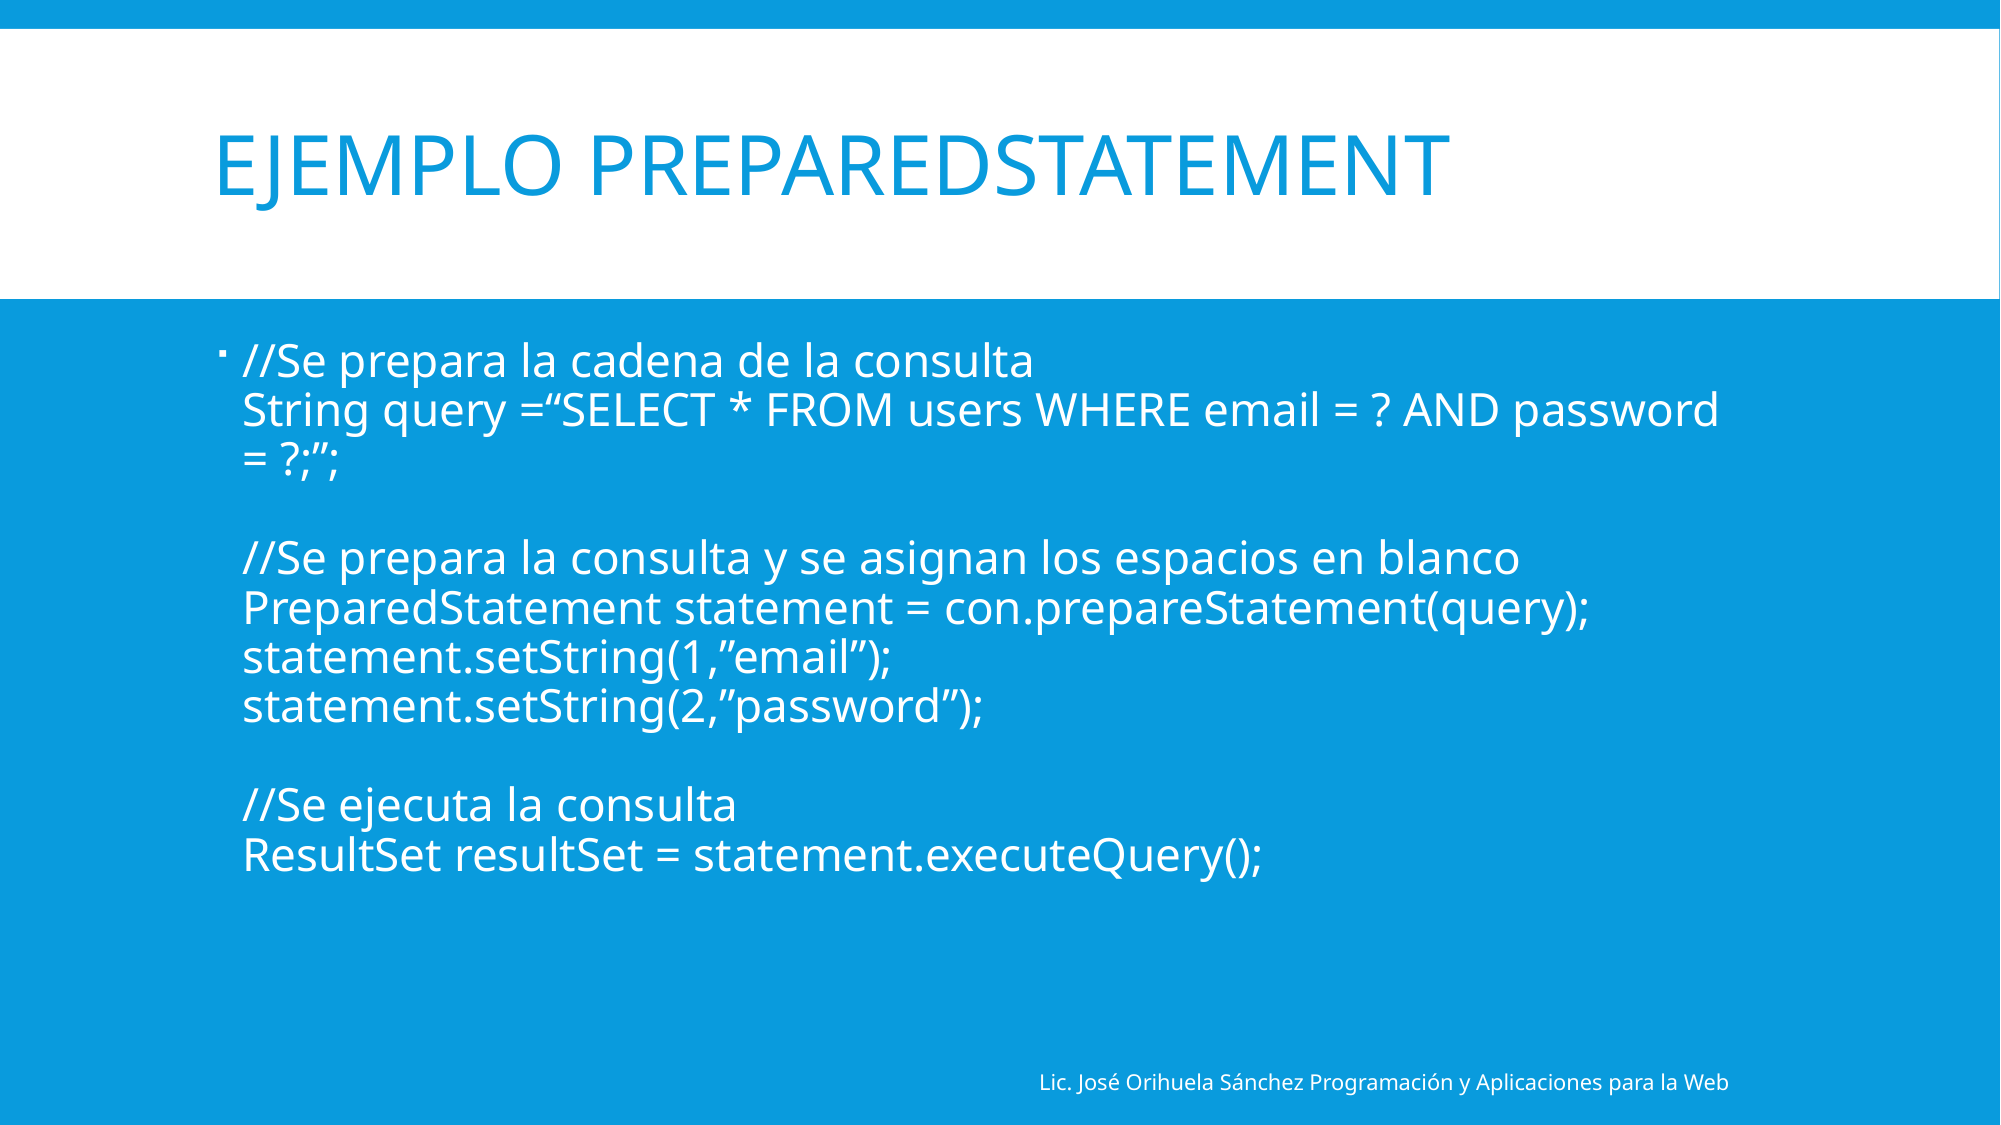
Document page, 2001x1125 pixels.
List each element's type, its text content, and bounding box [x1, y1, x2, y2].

list //Se prepara la cadena de la consulta String query =“SELECT * FROM users WHERE email = ? AND password = ?;”; //Se prepara la consulta y se asignan los espacios en blanco PreparedStatement statement = con.prepareStatement(query); statement.setString(1,”email”); statement.setString(2,”password”); //Se ejecuta la consulta ResultSet resultSet = statement.executeQuery(); [197, 329, 1803, 1020]
footer Lic. José Orihuela Sánchez Programación y Aplicaciones para la Web [918, 1053, 1746, 1114]
title Ejemplo PreparedStatement [197, 46, 1803, 295]
